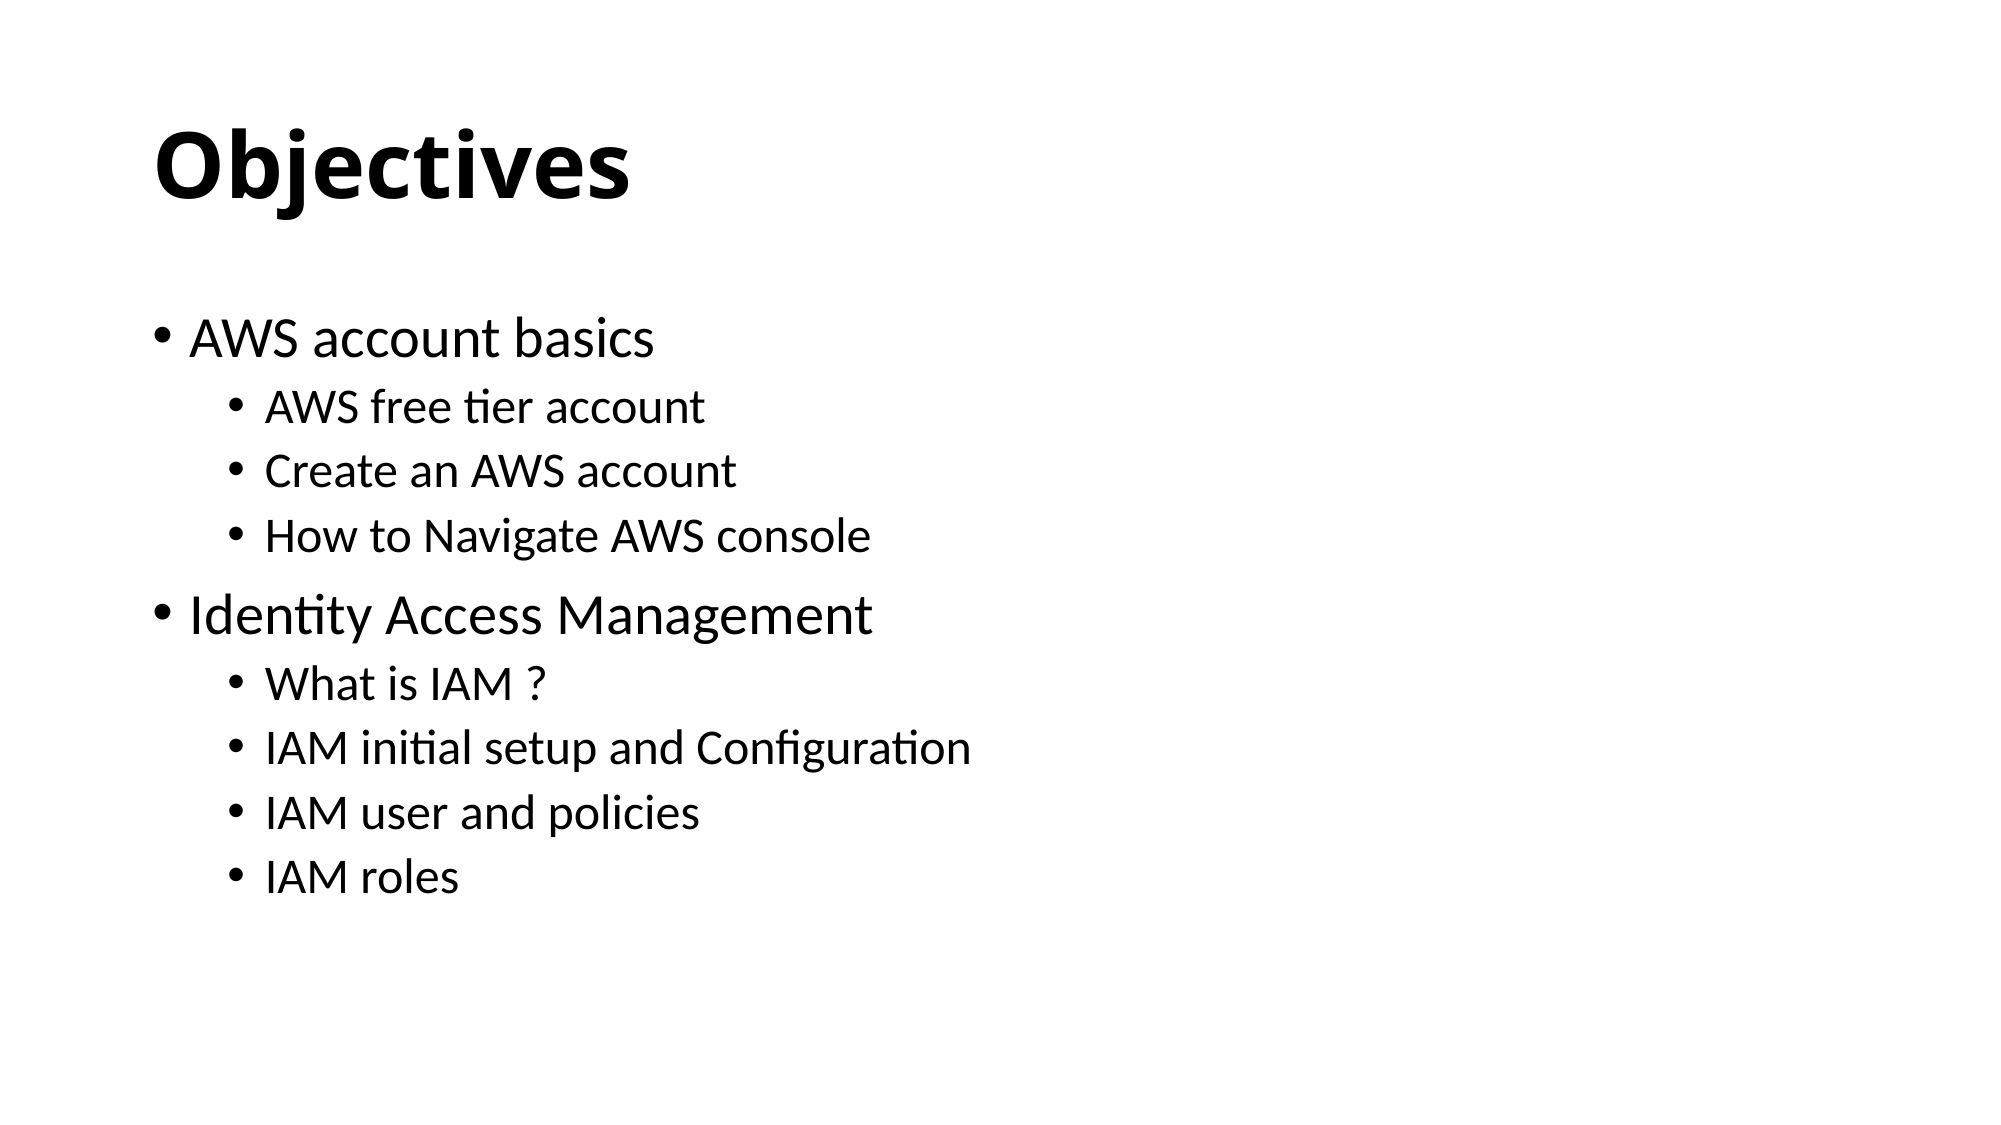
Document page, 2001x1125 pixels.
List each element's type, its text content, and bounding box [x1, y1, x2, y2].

title Objectives [137, 59, 1863, 278]
list AWS account basics AWS free tier account Create an AWS account How to Navigate AWS console Identity Access Management What is IAM ? IAM initial setup and Configuration IAM user and policies IAM roles [137, 299, 1863, 1014]
